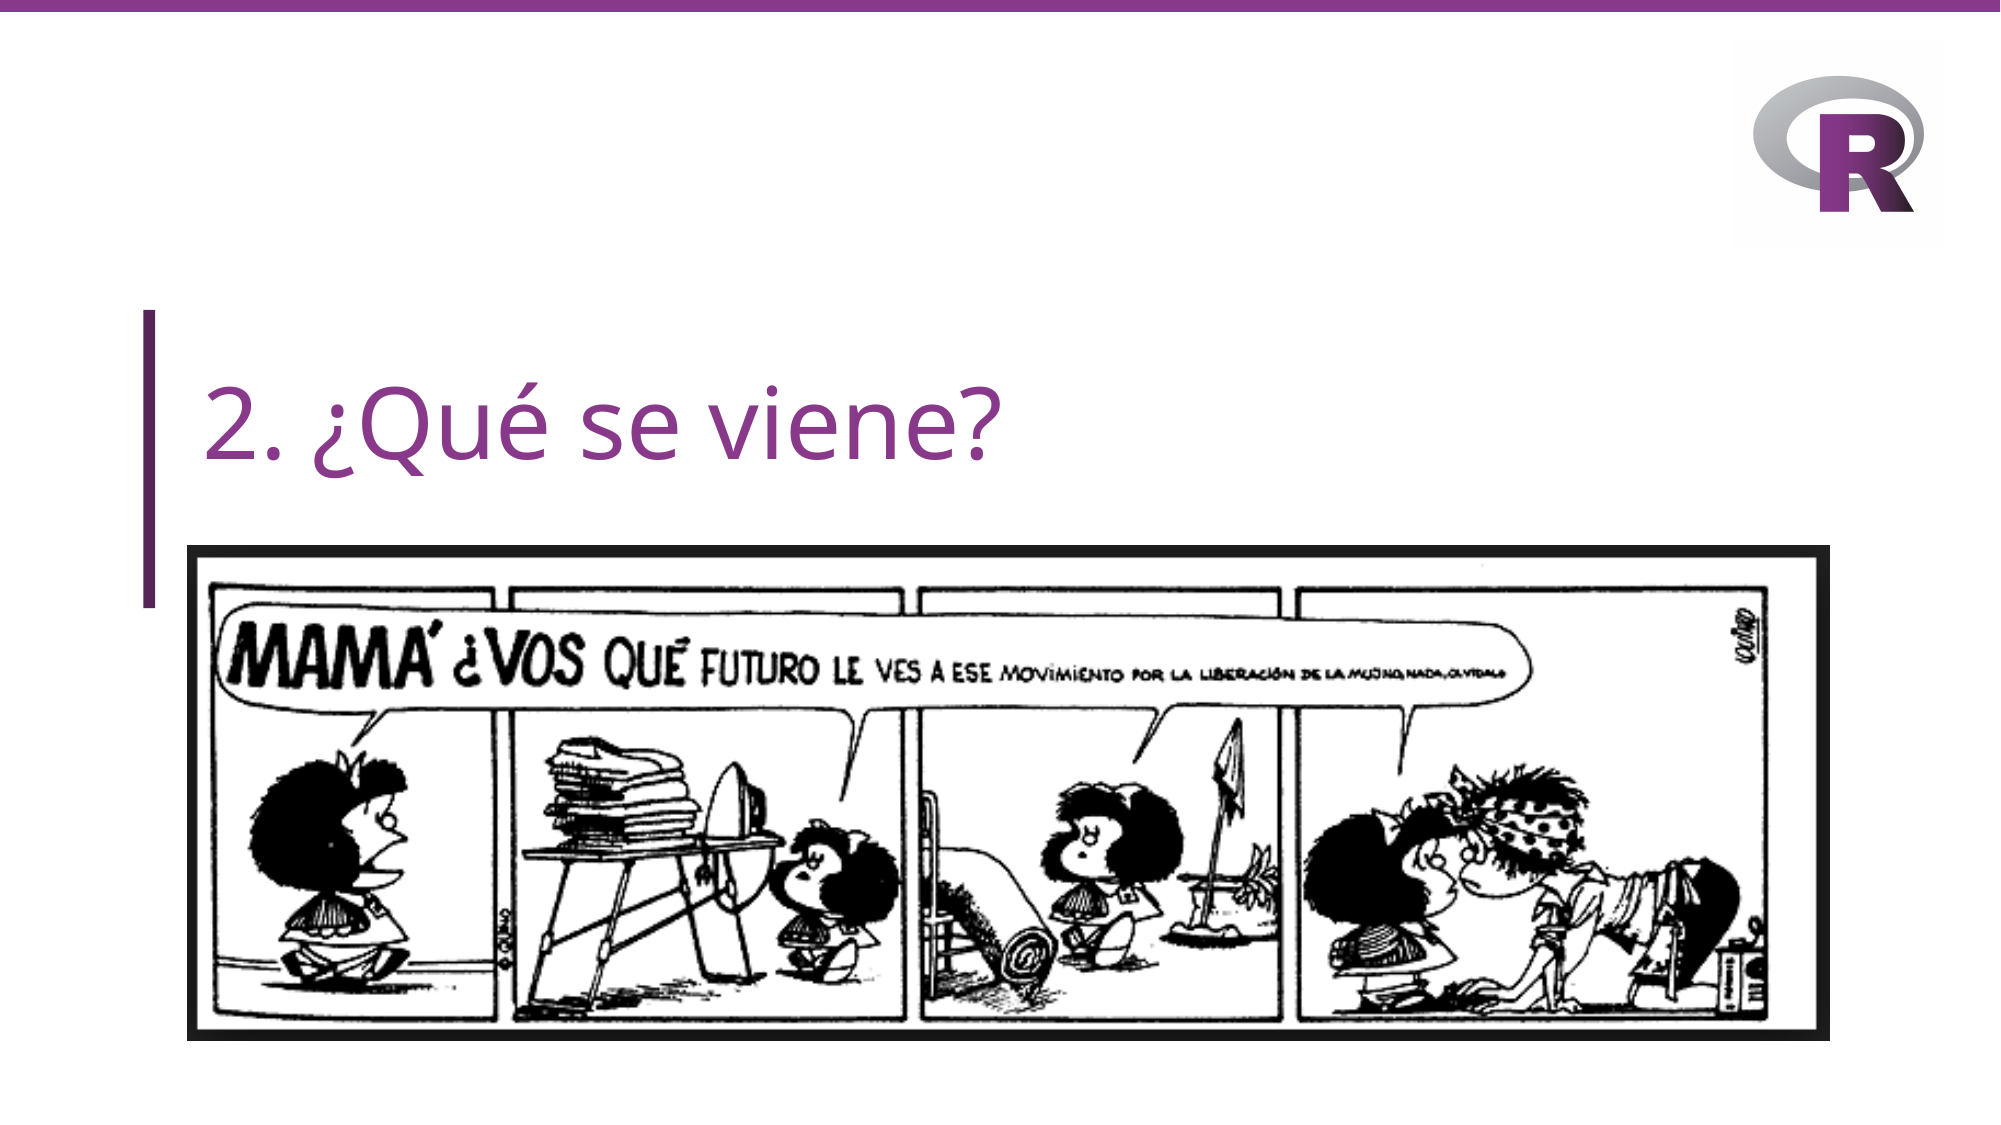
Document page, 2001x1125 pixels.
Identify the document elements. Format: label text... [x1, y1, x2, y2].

picture [187, 545, 1830, 1041]
title 2. ¿Qué se viene? [187, 358, 1622, 545]
picture [1734, 40, 1943, 249]
